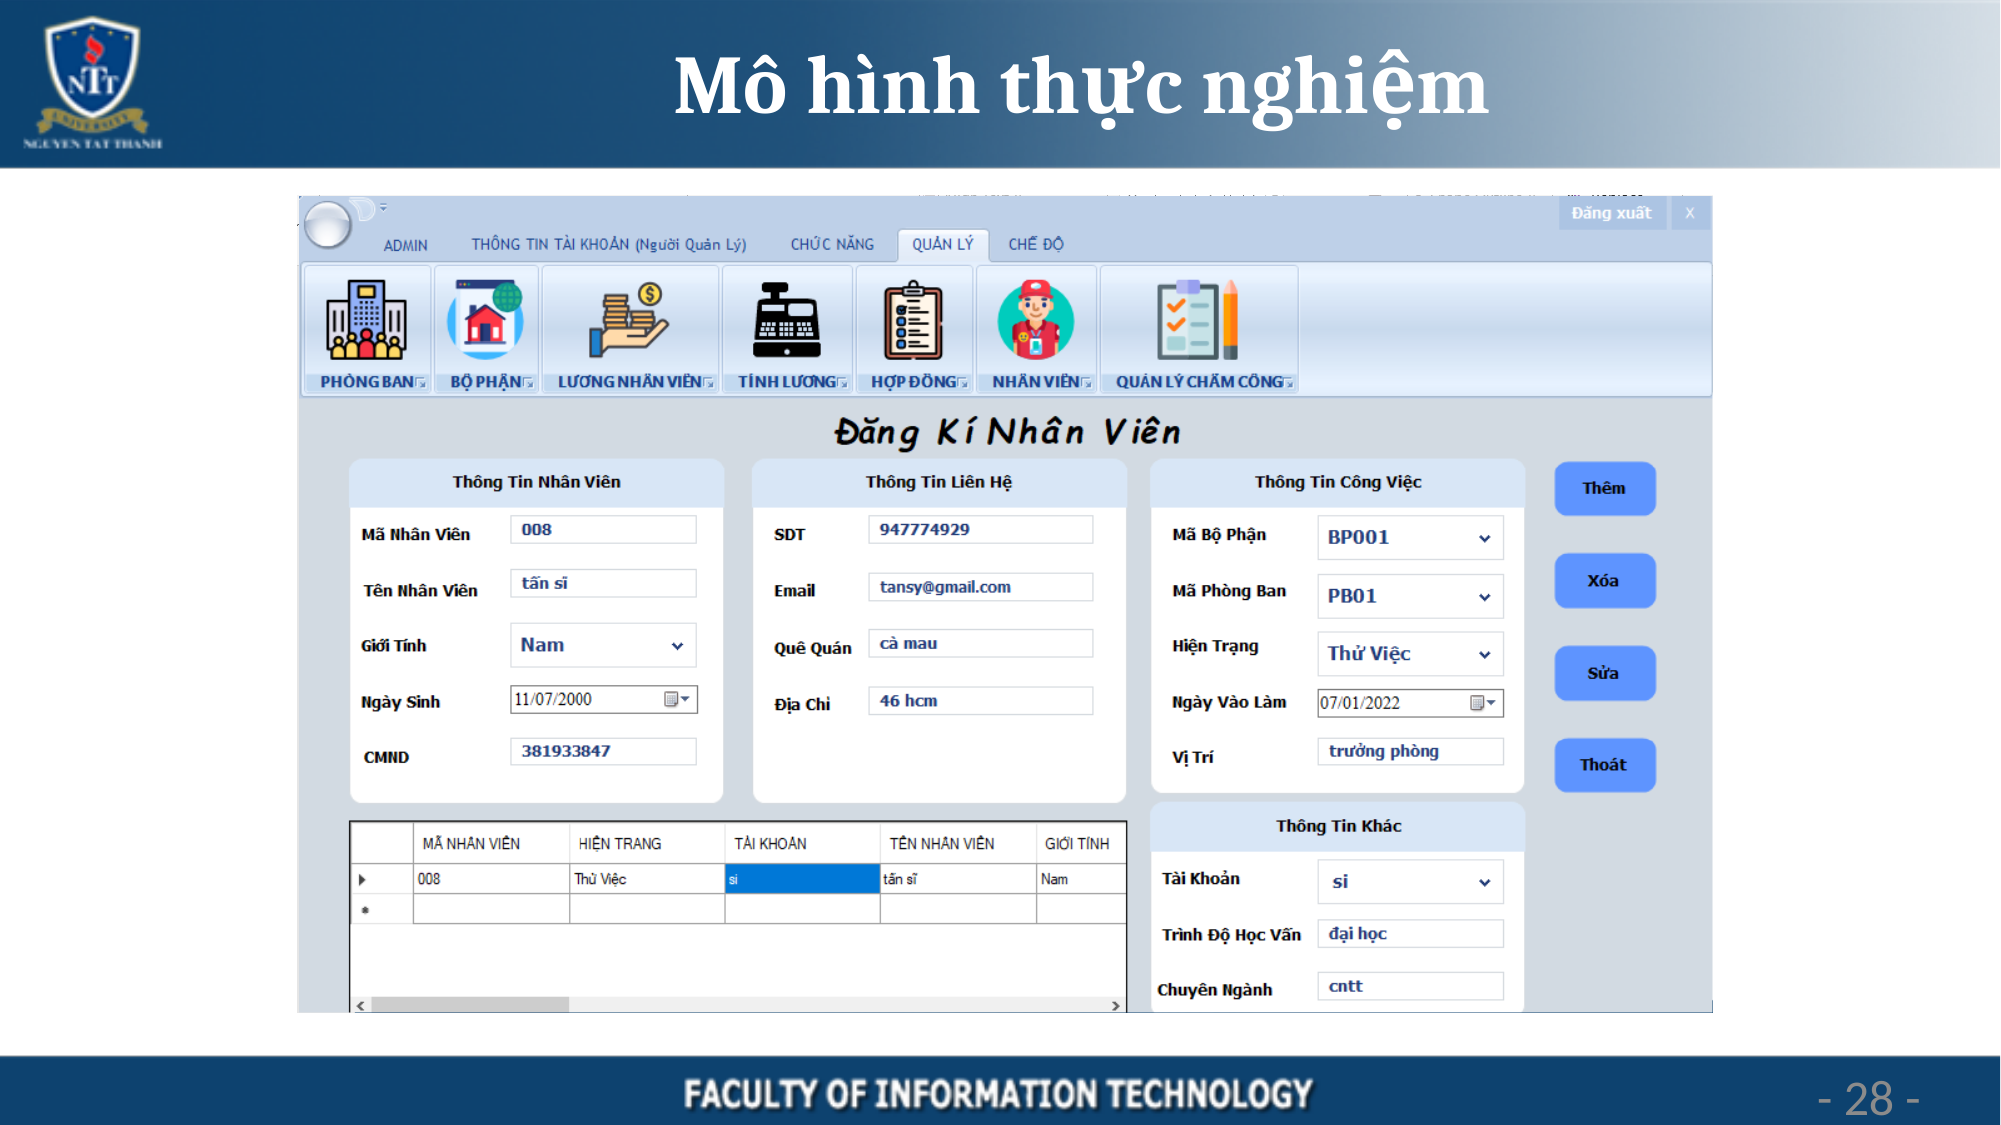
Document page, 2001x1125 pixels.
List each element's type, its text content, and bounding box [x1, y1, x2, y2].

picture [0, 0, 2001, 1125]
slide_number - 28 - [1768, 1065, 1936, 1125]
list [296, 195, 1713, 1014]
title Mô hình thực nghiệm [229, 15, 1936, 159]
